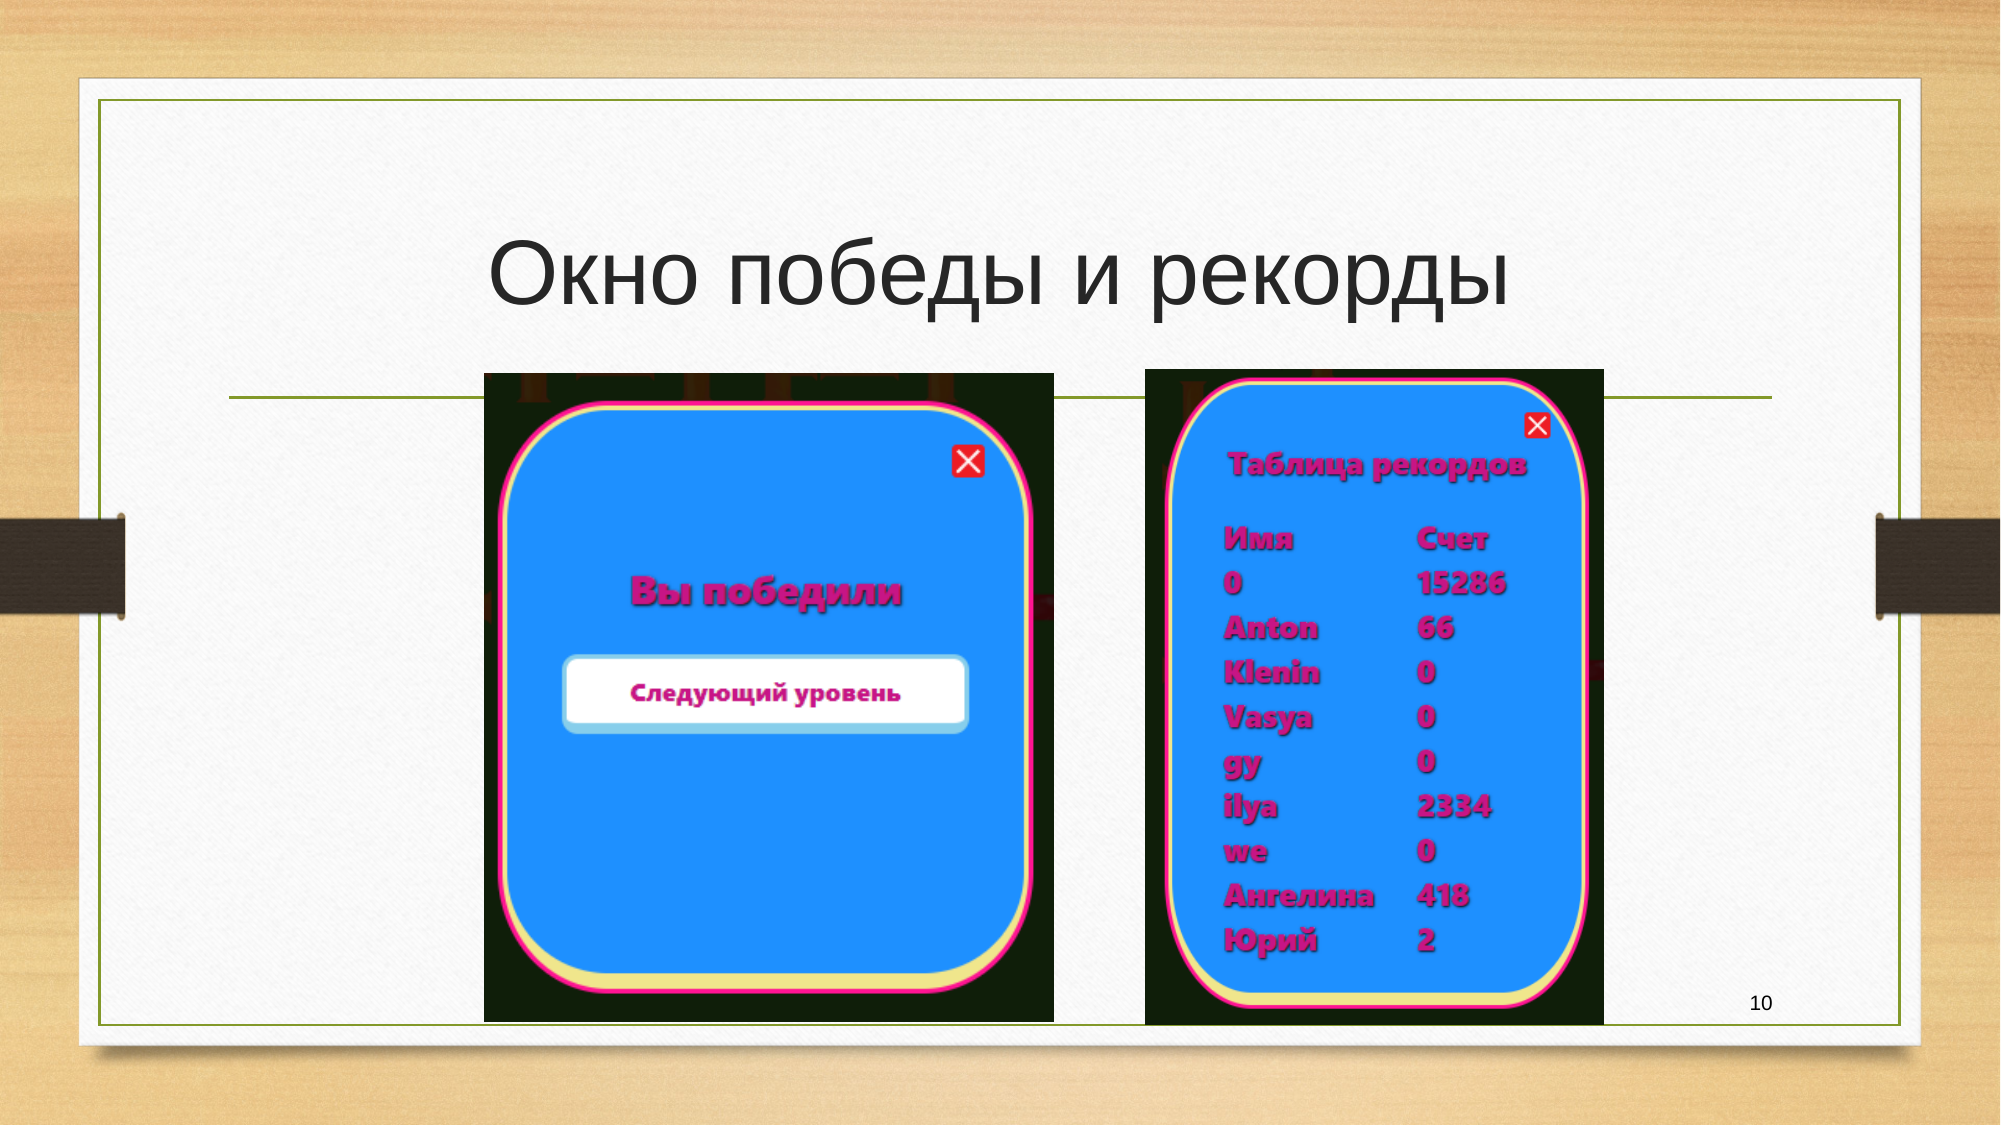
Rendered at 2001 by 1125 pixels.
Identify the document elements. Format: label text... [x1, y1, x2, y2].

picture [0, 0, 2001, 1125]
slide_number 10 [1698, 979, 1788, 1025]
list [1145, 369, 1605, 1026]
title Окно победы и рекорды [212, 161, 1788, 375]
